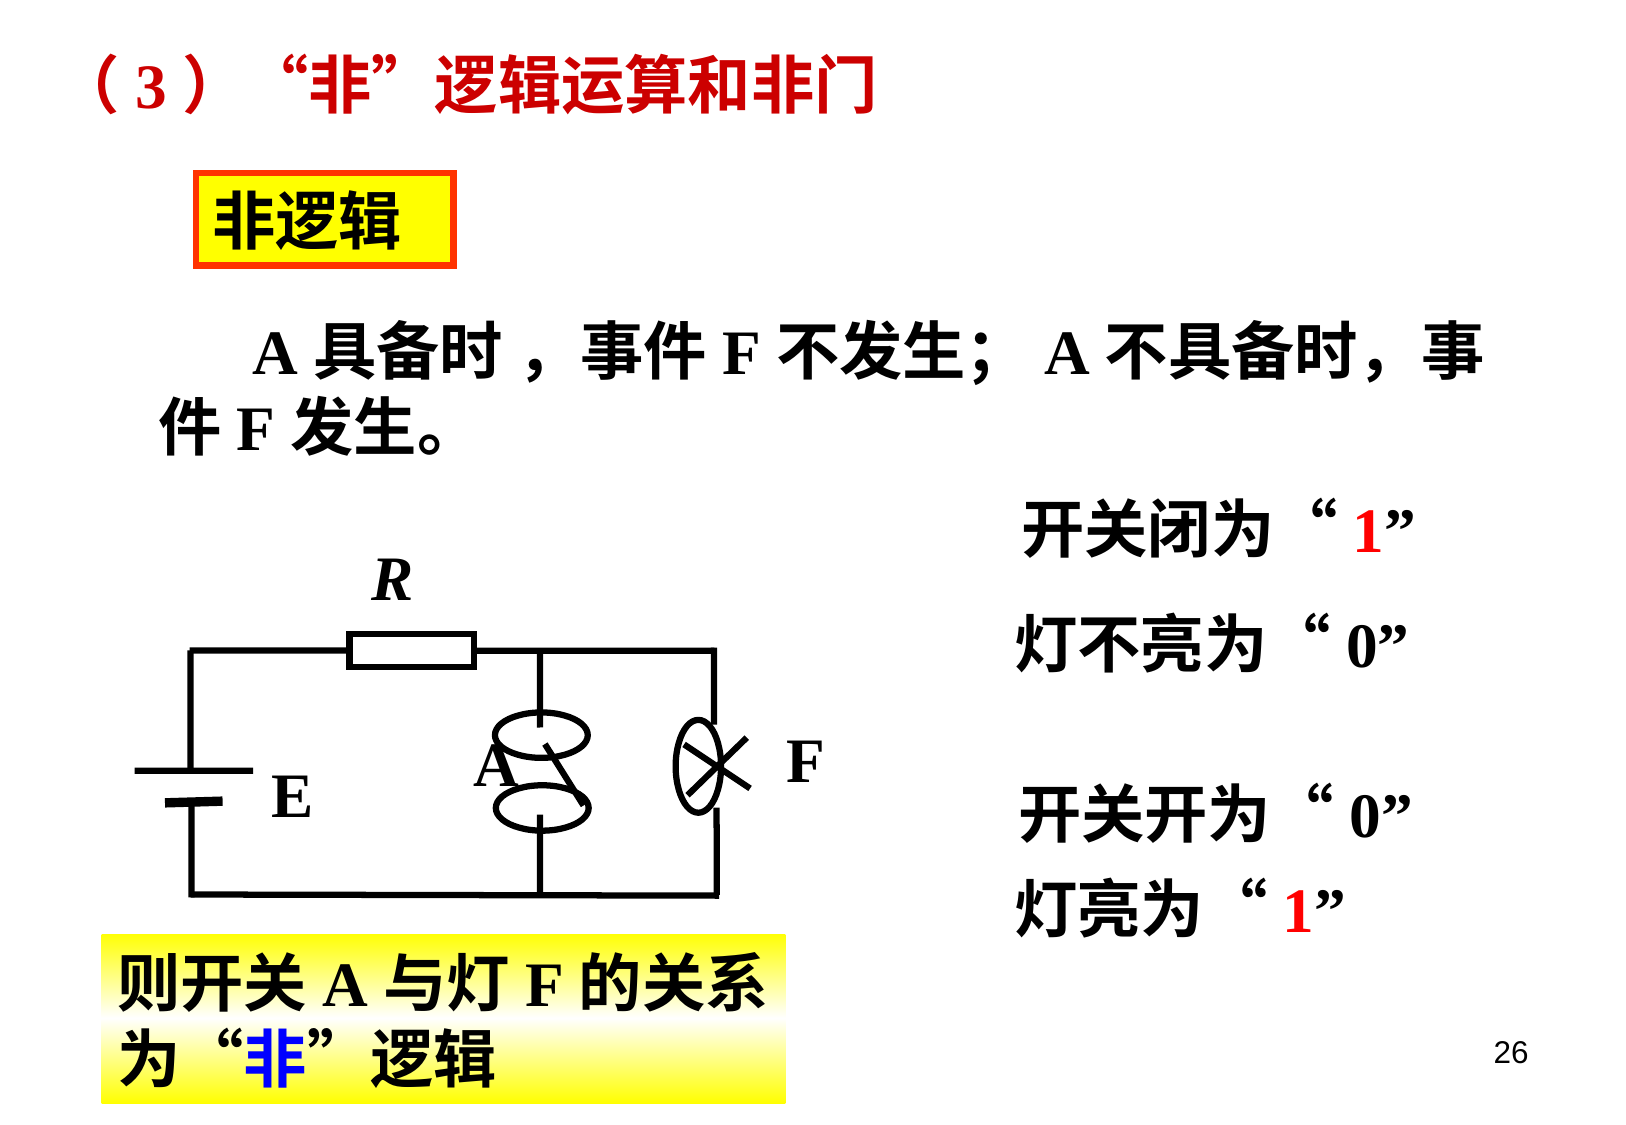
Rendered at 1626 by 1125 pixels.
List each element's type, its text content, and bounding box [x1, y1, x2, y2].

text_box 开关闭为“1” [1005, 481, 1478, 574]
text_box 灯不亮为“0” [998, 596, 1453, 689]
text_box 非逻辑 [196, 173, 454, 266]
slide_number 26 [1164, 1024, 1544, 1103]
text_box A具备时 ，事件F不发生；A不具备时，事件F发生。 [142, 302, 1537, 430]
text_box 灯亮为“1” [998, 860, 1427, 953]
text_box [134, 528, 848, 898]
text_box 开关开为“0” [1002, 765, 1491, 859]
text_box （3）“非”逻辑运算和非门 [13, 36, 921, 130]
text_box 则开关A与灯F的关系为“非”逻辑 [101, 934, 786, 1104]
